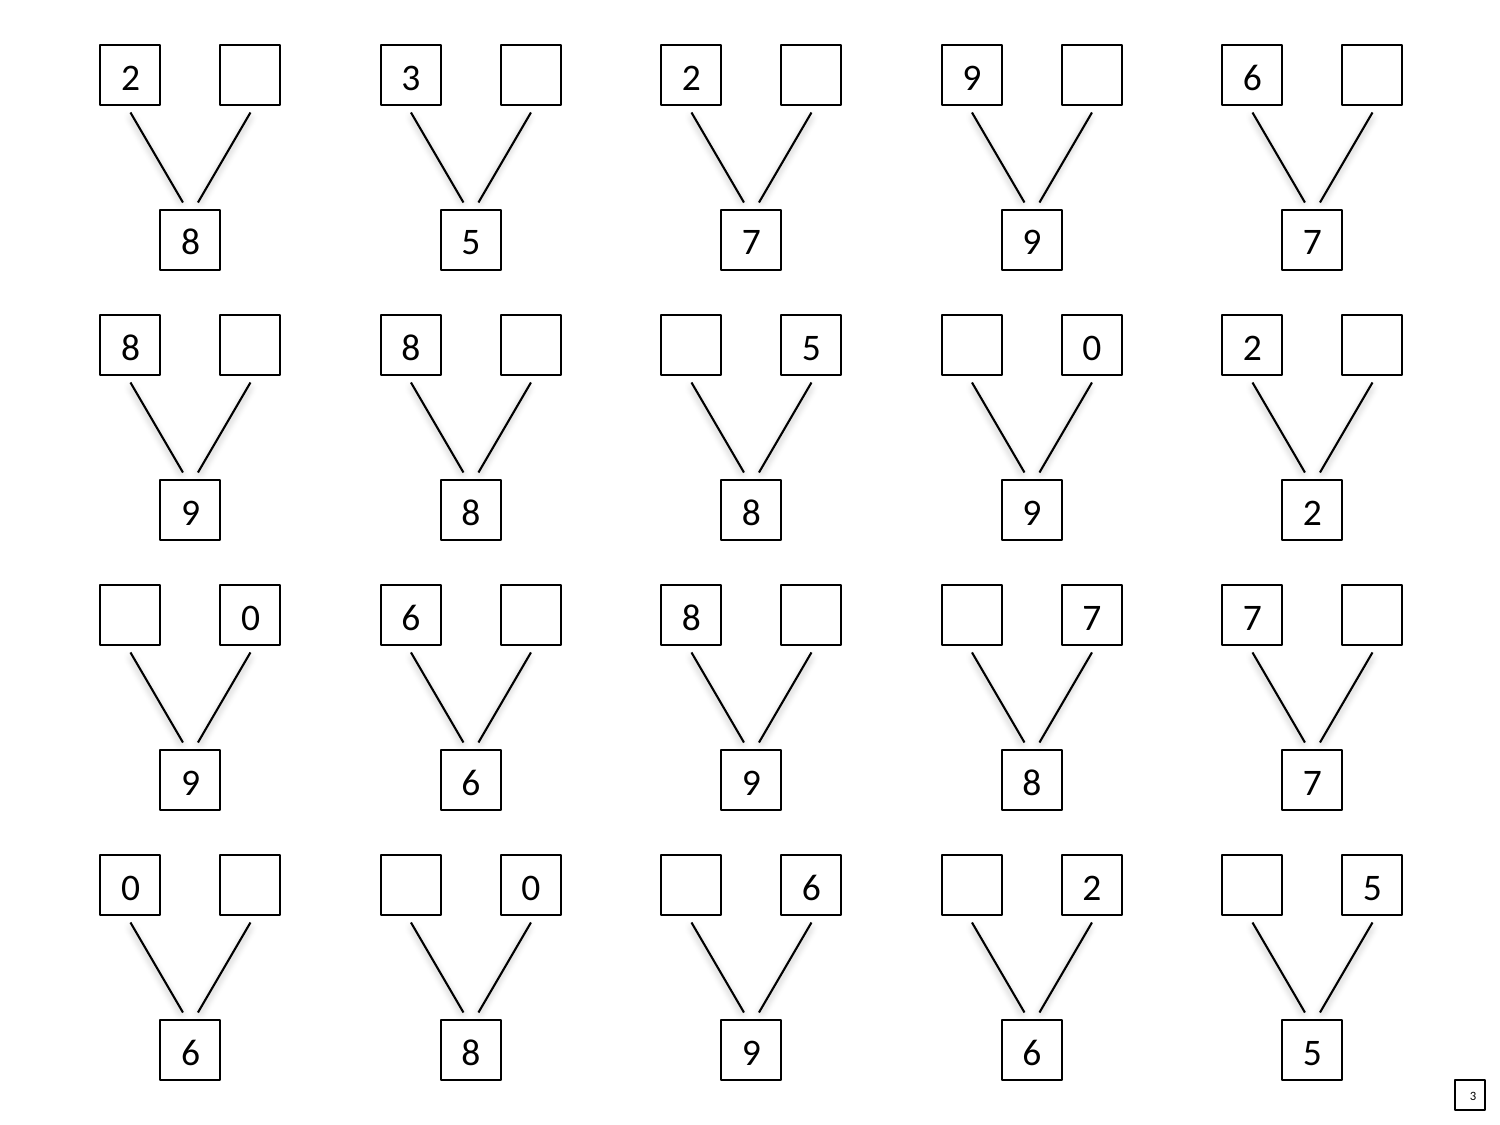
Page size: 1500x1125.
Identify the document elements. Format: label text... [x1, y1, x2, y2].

text_box [500, 44, 561, 105]
text_box 2 [100, 44, 161, 105]
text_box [1039, 652, 1093, 743]
text_box 9 [1001, 209, 1062, 270]
text_box 5 [440, 209, 501, 270]
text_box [691, 112, 745, 203]
text_box 7 [1282, 209, 1343, 270]
text_box [1342, 584, 1403, 645]
text_box 8 [721, 479, 782, 540]
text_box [1319, 382, 1373, 473]
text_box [971, 652, 1025, 743]
text_box 7 [1061, 584, 1122, 645]
text_box [941, 854, 1002, 915]
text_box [758, 922, 812, 1013]
text_box 9 [160, 479, 221, 540]
text_box 8 [440, 1019, 501, 1080]
text_box [941, 314, 1002, 375]
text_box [410, 112, 464, 203]
text_box 0 [1061, 314, 1122, 375]
text_box 7 [1282, 749, 1343, 810]
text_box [1252, 112, 1306, 203]
text_box [220, 854, 281, 915]
text_box [781, 44, 842, 105]
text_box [410, 382, 464, 473]
text_box 5 [1282, 1019, 1343, 1080]
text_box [1039, 112, 1093, 203]
text_box 6 [1222, 44, 1283, 105]
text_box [130, 112, 184, 203]
text_box [100, 584, 161, 645]
text_box 0 [220, 584, 281, 645]
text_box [197, 112, 251, 203]
text_box [661, 314, 722, 375]
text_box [478, 652, 532, 743]
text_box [478, 382, 532, 473]
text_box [1039, 382, 1093, 473]
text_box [758, 112, 812, 203]
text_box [758, 382, 812, 473]
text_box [971, 922, 1025, 1013]
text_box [130, 652, 184, 743]
text_box 2 [661, 44, 722, 105]
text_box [1319, 652, 1373, 743]
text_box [1319, 112, 1373, 203]
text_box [971, 382, 1025, 473]
text_box [220, 314, 281, 375]
text_box 3 [1454, 1079, 1485, 1110]
text_box [500, 314, 561, 375]
text_box 0 [500, 854, 561, 915]
text_box 8 [380, 314, 441, 375]
text_box 0 [100, 854, 161, 915]
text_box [1252, 382, 1306, 473]
text_box [941, 584, 1002, 645]
text_box 9 [721, 749, 782, 810]
text_box 6 [1001, 1019, 1062, 1080]
text_box 9 [721, 1019, 782, 1080]
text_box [130, 382, 184, 473]
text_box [197, 652, 251, 743]
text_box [197, 922, 251, 1013]
text_box [220, 44, 281, 105]
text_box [478, 112, 532, 203]
text_box 9 [1001, 479, 1062, 540]
text_box 9 [941, 44, 1002, 105]
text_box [478, 922, 532, 1013]
text_box [1222, 854, 1283, 915]
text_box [1319, 922, 1373, 1013]
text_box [691, 382, 745, 473]
text_box [781, 584, 842, 645]
text_box 8 [1001, 749, 1062, 810]
text_box 2 [1282, 479, 1343, 540]
text_box 9 [160, 749, 221, 810]
text_box 2 [1222, 314, 1283, 375]
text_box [691, 652, 745, 743]
text_box 6 [781, 854, 842, 915]
text_box 5 [781, 314, 842, 375]
text_box 8 [661, 584, 722, 645]
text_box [410, 652, 464, 743]
text_box 8 [100, 314, 161, 375]
text_box 3 [380, 44, 441, 105]
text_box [758, 652, 812, 743]
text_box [410, 922, 464, 1013]
text_box [1342, 44, 1403, 105]
text_box [1061, 44, 1122, 105]
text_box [1252, 922, 1306, 1013]
text_box 2 [1061, 854, 1122, 915]
text_box 7 [1222, 584, 1283, 645]
text_box [380, 854, 441, 915]
text_box [500, 584, 561, 645]
text_box 7 [721, 209, 782, 270]
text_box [971, 112, 1025, 203]
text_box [130, 922, 184, 1013]
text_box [1252, 652, 1306, 743]
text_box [691, 922, 745, 1013]
text_box 6 [380, 584, 441, 645]
text_box 8 [160, 209, 221, 270]
text_box [1342, 314, 1403, 375]
text_box [661, 854, 722, 915]
text_box 6 [160, 1019, 221, 1080]
text_box 6 [440, 749, 501, 810]
text_box 8 [440, 479, 501, 540]
text_box 5 [1342, 854, 1403, 915]
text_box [1039, 922, 1093, 1013]
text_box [197, 382, 251, 473]
